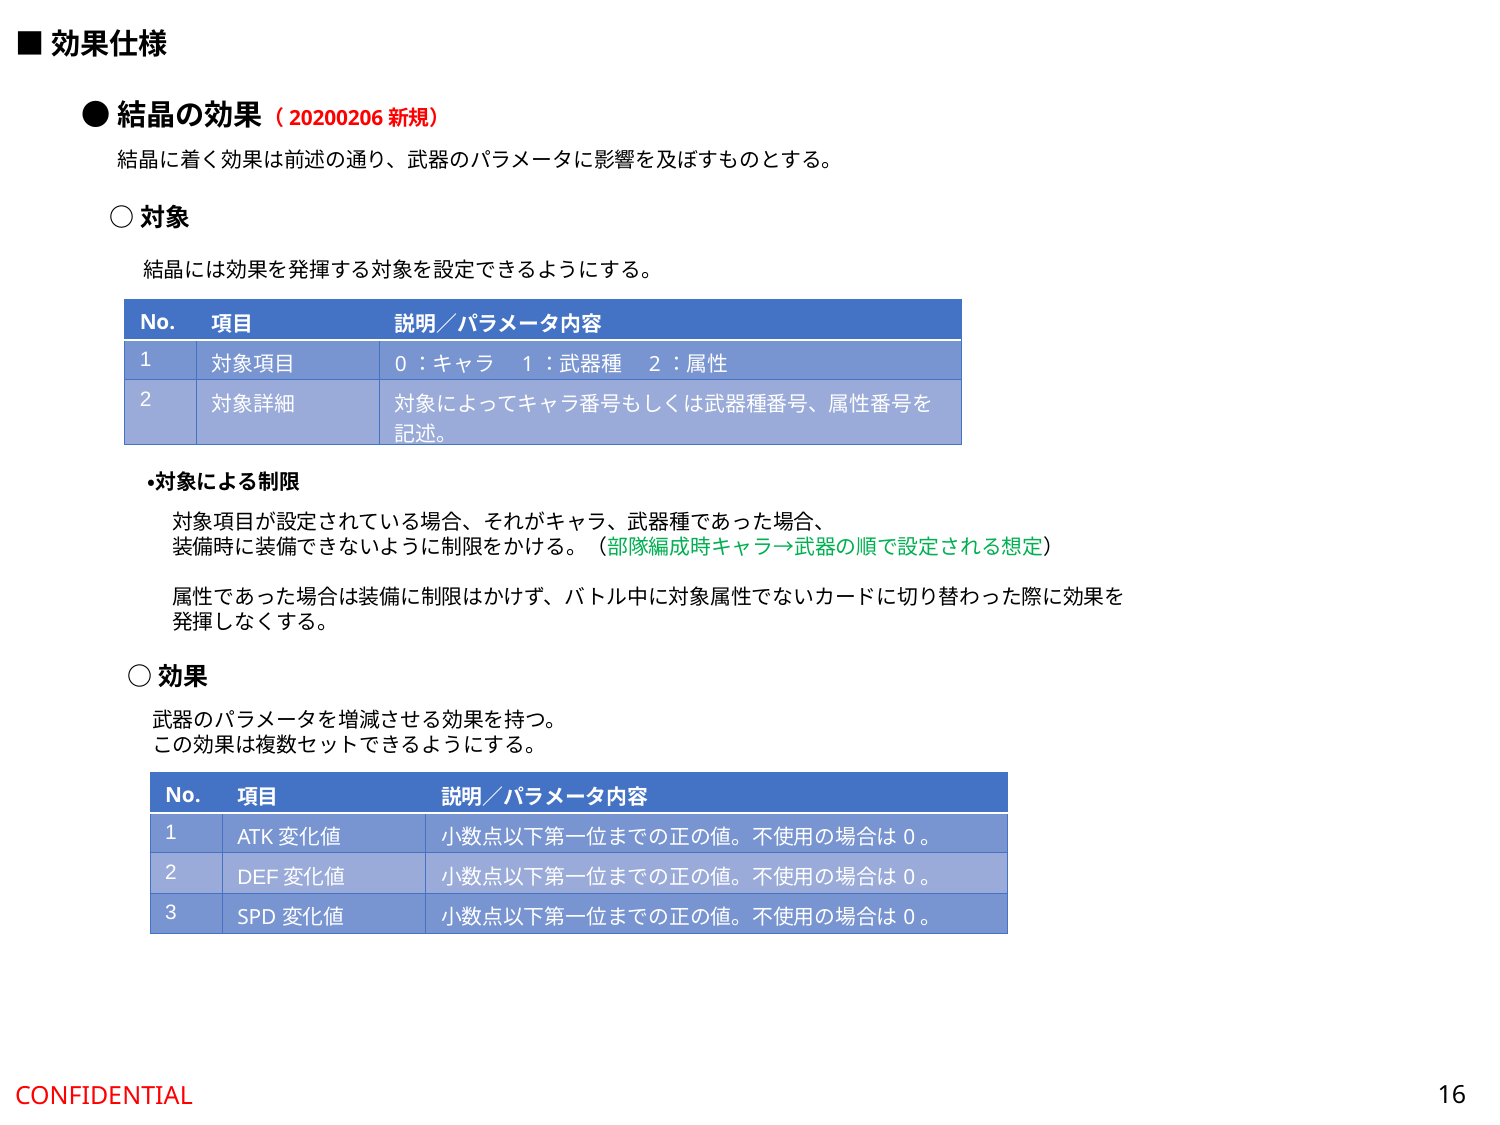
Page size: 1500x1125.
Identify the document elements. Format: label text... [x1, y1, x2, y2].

text_box ○効果 [112, 653, 223, 699]
table_cell 0：キャラ 1：武器種 2：属性 [380, 341, 961, 379]
table_cell 小数点以下第一位までの正の値。不使用の場合は0。 [426, 894, 1007, 933]
table_cell 小数点以下第一位までの正の値。不使用の場合は0。 [426, 853, 1007, 893]
text_box 武器のパラメータを増減させる効果を持つ。 この効果は複数セットできるようにする。 [137, 699, 581, 764]
table_cell DEF変化値 [223, 853, 425, 893]
table_cell SPD変化値 [223, 894, 425, 933]
text_box 結晶に着く効果は前述の通り、武器のパラメータに影響を及ぼすものとする。 [103, 138, 858, 179]
table_header 項目 [197, 300, 379, 339]
slide_number 16 [1143, 1065, 1482, 1125]
table_header No. [151, 773, 222, 812]
table_cell 対象項目 [197, 341, 379, 379]
text_box ■効果仕様 [0, 17, 183, 68]
table_cell 2 [125, 380, 196, 444]
table_cell 小数点以下第一位までの正の値。不使用の場合は0。 [426, 814, 1007, 852]
table_cell 1 [125, 341, 196, 379]
table_cell ATK変化値 [223, 814, 425, 852]
table_header 項目 [223, 773, 425, 812]
table_header 説明／パラメータ内容 [426, 773, 1007, 812]
table_cell 1 [151, 814, 222, 852]
text_box ●結晶の効果（20200206新規） [66, 88, 466, 139]
text_box 結晶には効果を発揮する対象を設定できるようにする。 [128, 249, 677, 289]
table_header 説明／パラメータ内容 [380, 300, 961, 339]
text_box ○対象 [94, 193, 206, 239]
text_box ・対象による制限 [132, 461, 316, 501]
table_cell 3 [151, 894, 222, 933]
table_cell 対象によってキャラ番号もしくは武器種番号、属性番号を記述。 [380, 380, 961, 444]
table_header No. [125, 300, 196, 339]
text_box 対象項目が設定されている場合、それがキャラ、武器種であった場合、 装備時に装備できないように制限をかける。（部隊編成時キャラ→武器の順で設定される想定） 属性であった場合は装備に制限はかけず、バトル中に対象属性でないカードに切り替わった際に効果を 発揮しなくする。 [157, 501, 1141, 642]
table_cell 対象詳細 [197, 380, 379, 444]
table_cell 2 [151, 853, 222, 893]
footer CONFIDENTIAL [0, 1065, 507, 1125]
